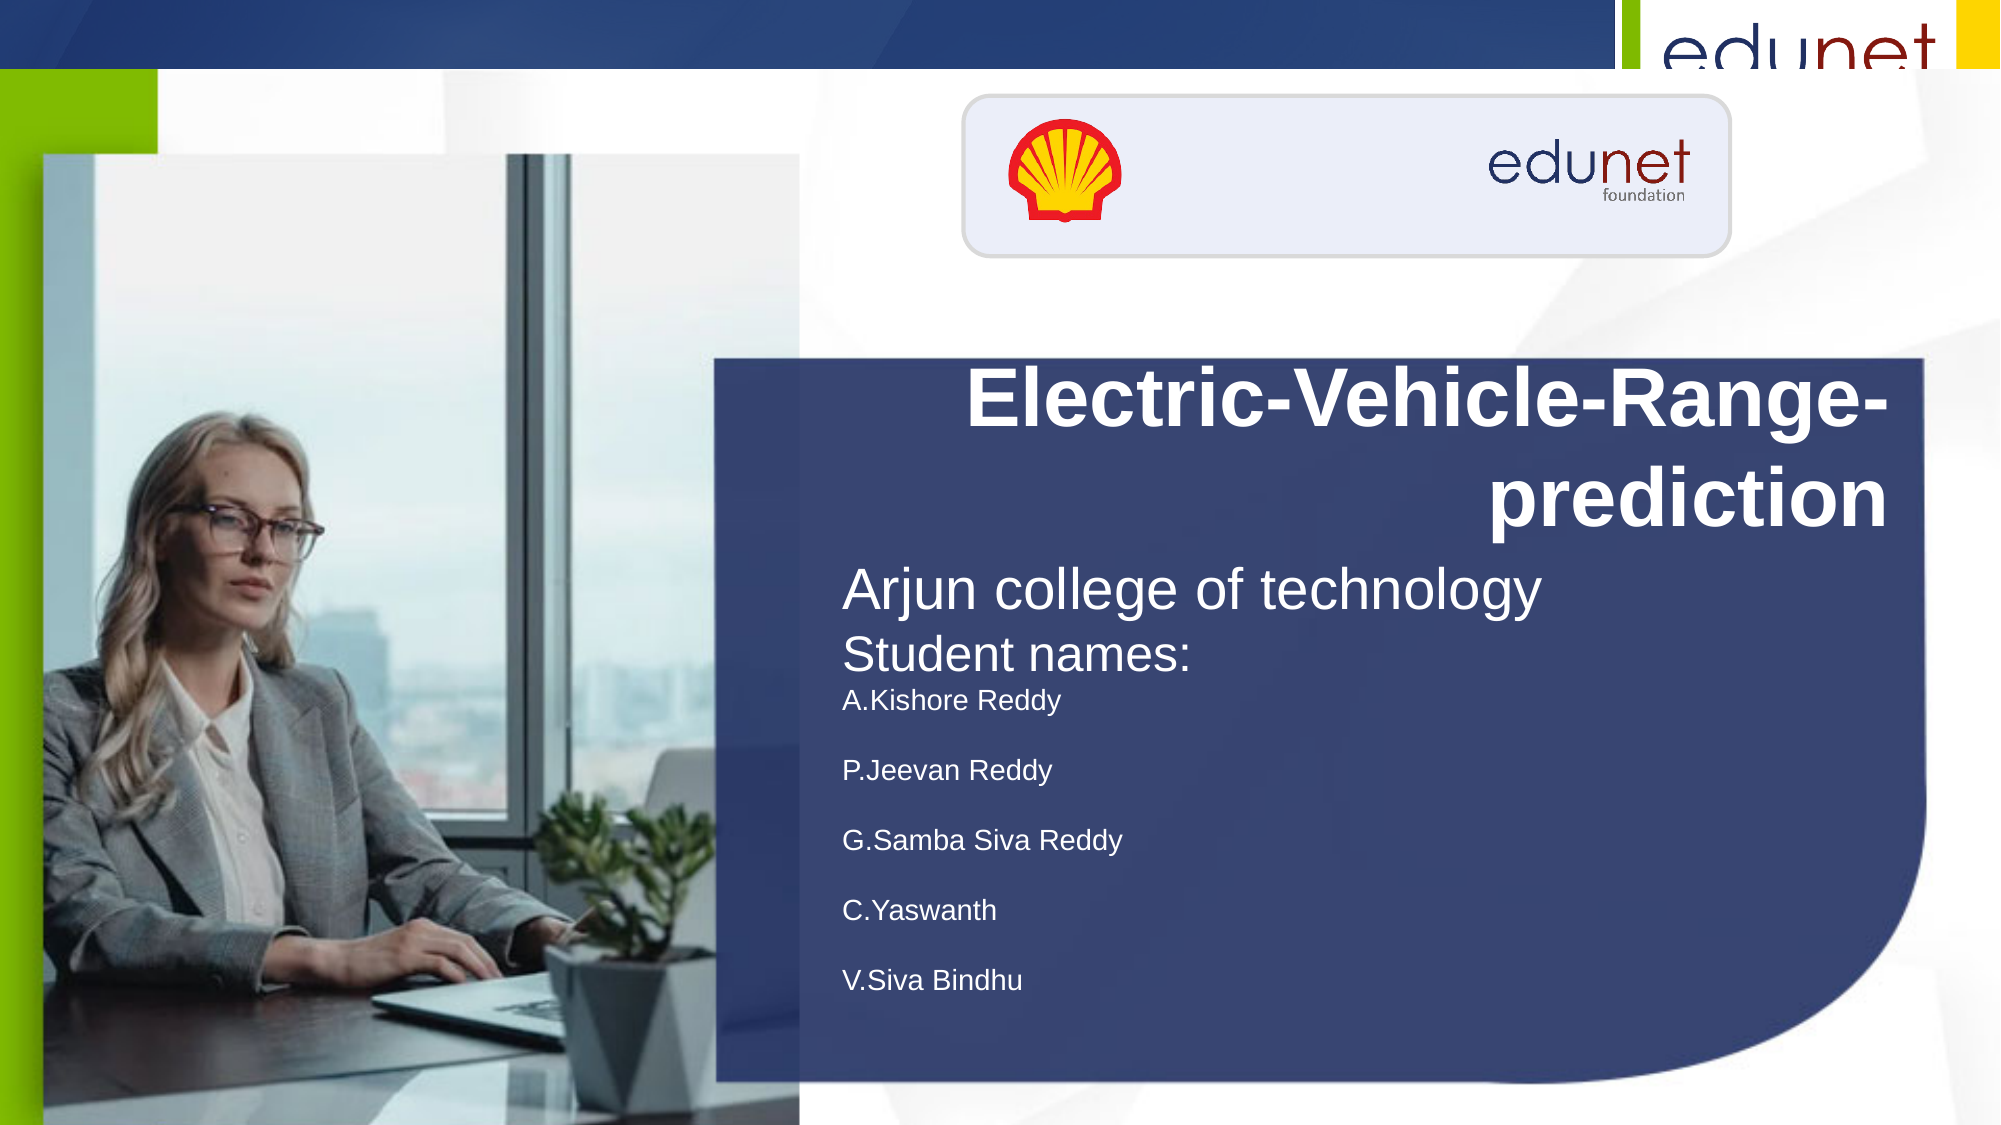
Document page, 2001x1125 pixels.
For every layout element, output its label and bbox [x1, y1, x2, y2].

picture [0, 12, 2000, 1125]
text_box [999, 115, 1693, 226]
